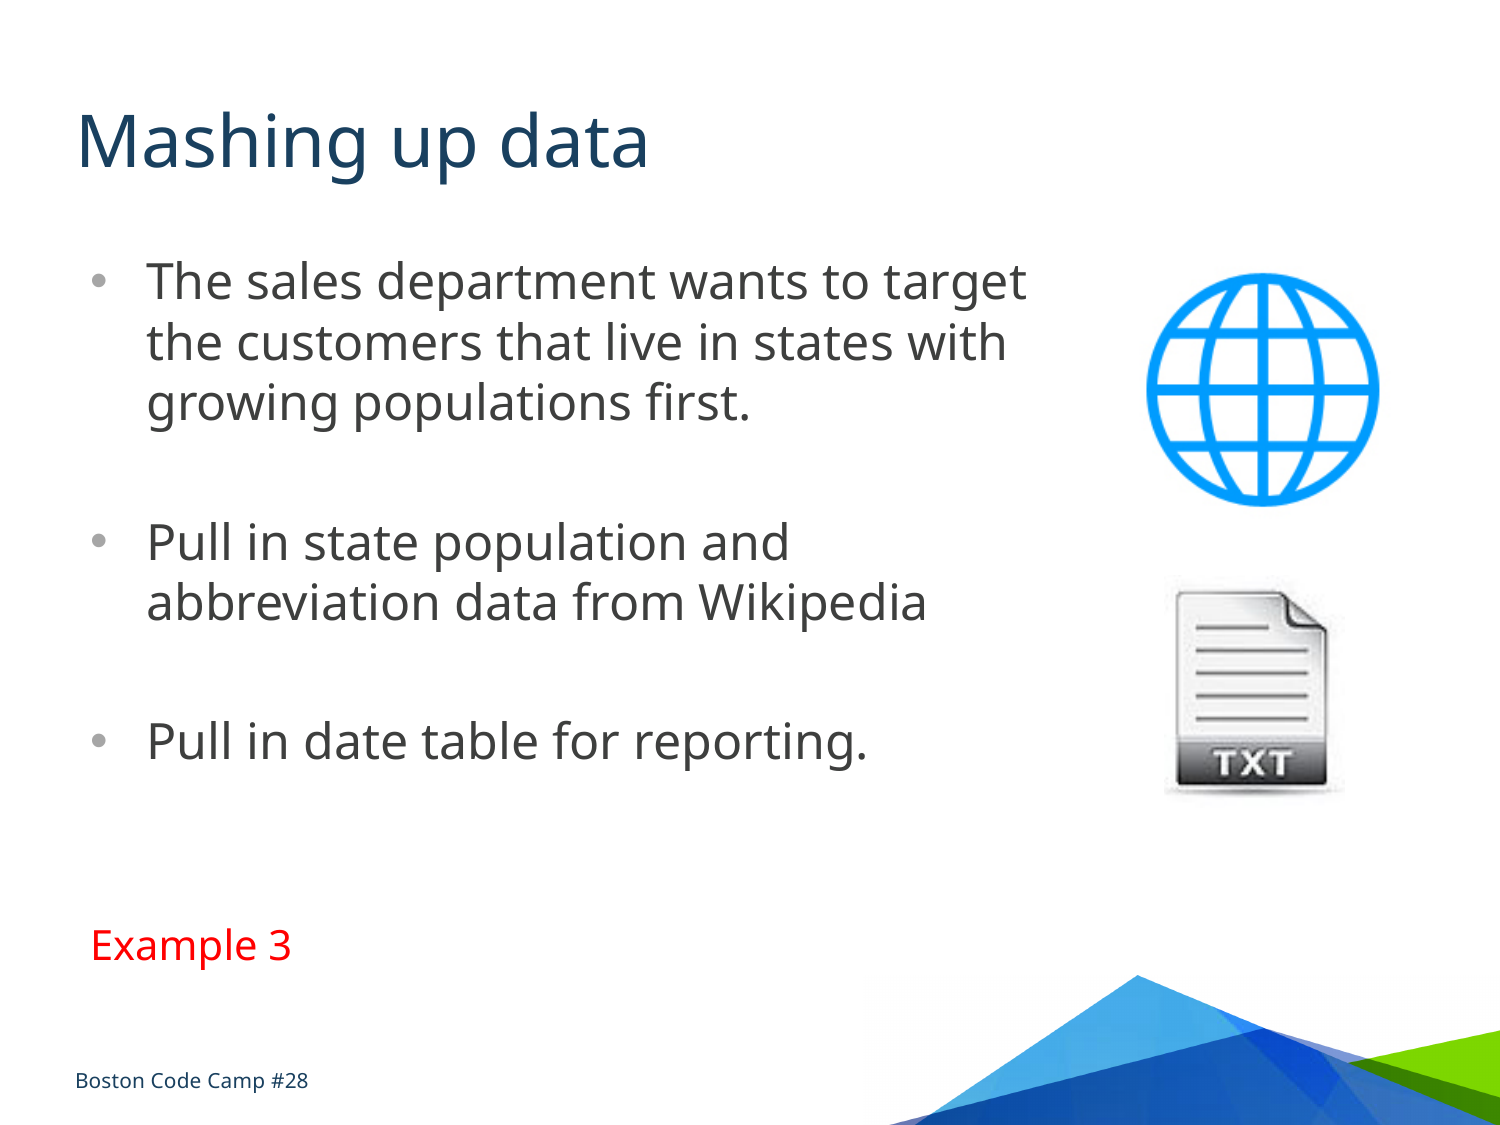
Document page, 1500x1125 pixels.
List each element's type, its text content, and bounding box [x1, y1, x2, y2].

picture [1102, 242, 1426, 551]
footer Boston Code Camp #28 [75, 1060, 988, 1103]
title Mashing up data [75, 45, 1425, 233]
picture [863, 975, 1500, 1125]
picture [1164, 575, 1345, 809]
list The sales department wants to target the customers that live in states with growing populations first. Pull in state population and abbreviation data from Wikipedia Pull in date table for reporting. Example 3 [75, 242, 1072, 808]
